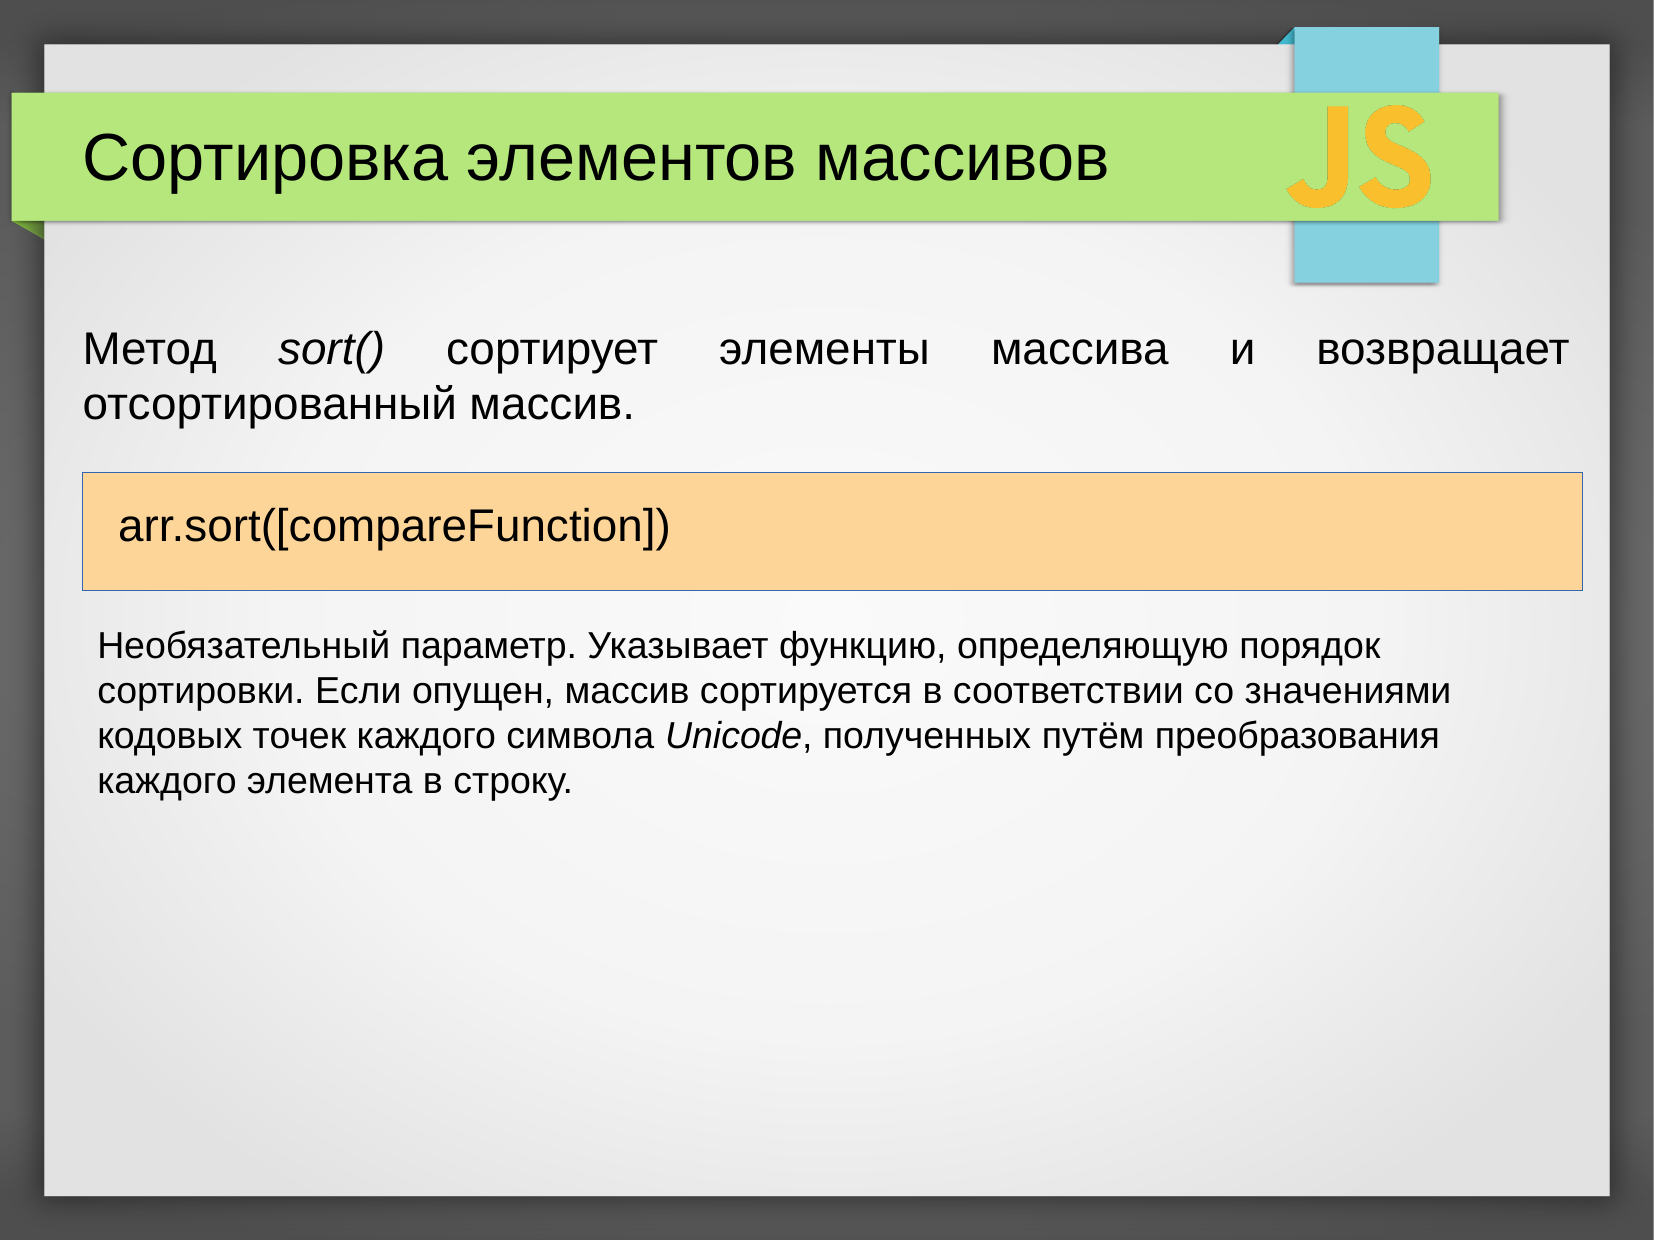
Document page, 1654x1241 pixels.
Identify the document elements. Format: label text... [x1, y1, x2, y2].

text_box Метод sort() сортирует элементы массива и возвращает отсортированный массив. [82, 322, 1571, 426]
text_box [82, 472, 1583, 591]
text_box Сортировка элементов массивов [82, 94, 1258, 213]
text_box arr.sort([compareFunction]) [118, 496, 1548, 551]
text_box Необязательный параметр. Указывает функцию, определяющую порядок сортировки. Если опущен, массив сортируется в соответствии со значениями кодовых точек каждого символа Unicode, полученных путём преобразования каждого элемента в строку. [82, 614, 1559, 1146]
picture [0, 0, 1654, 1240]
